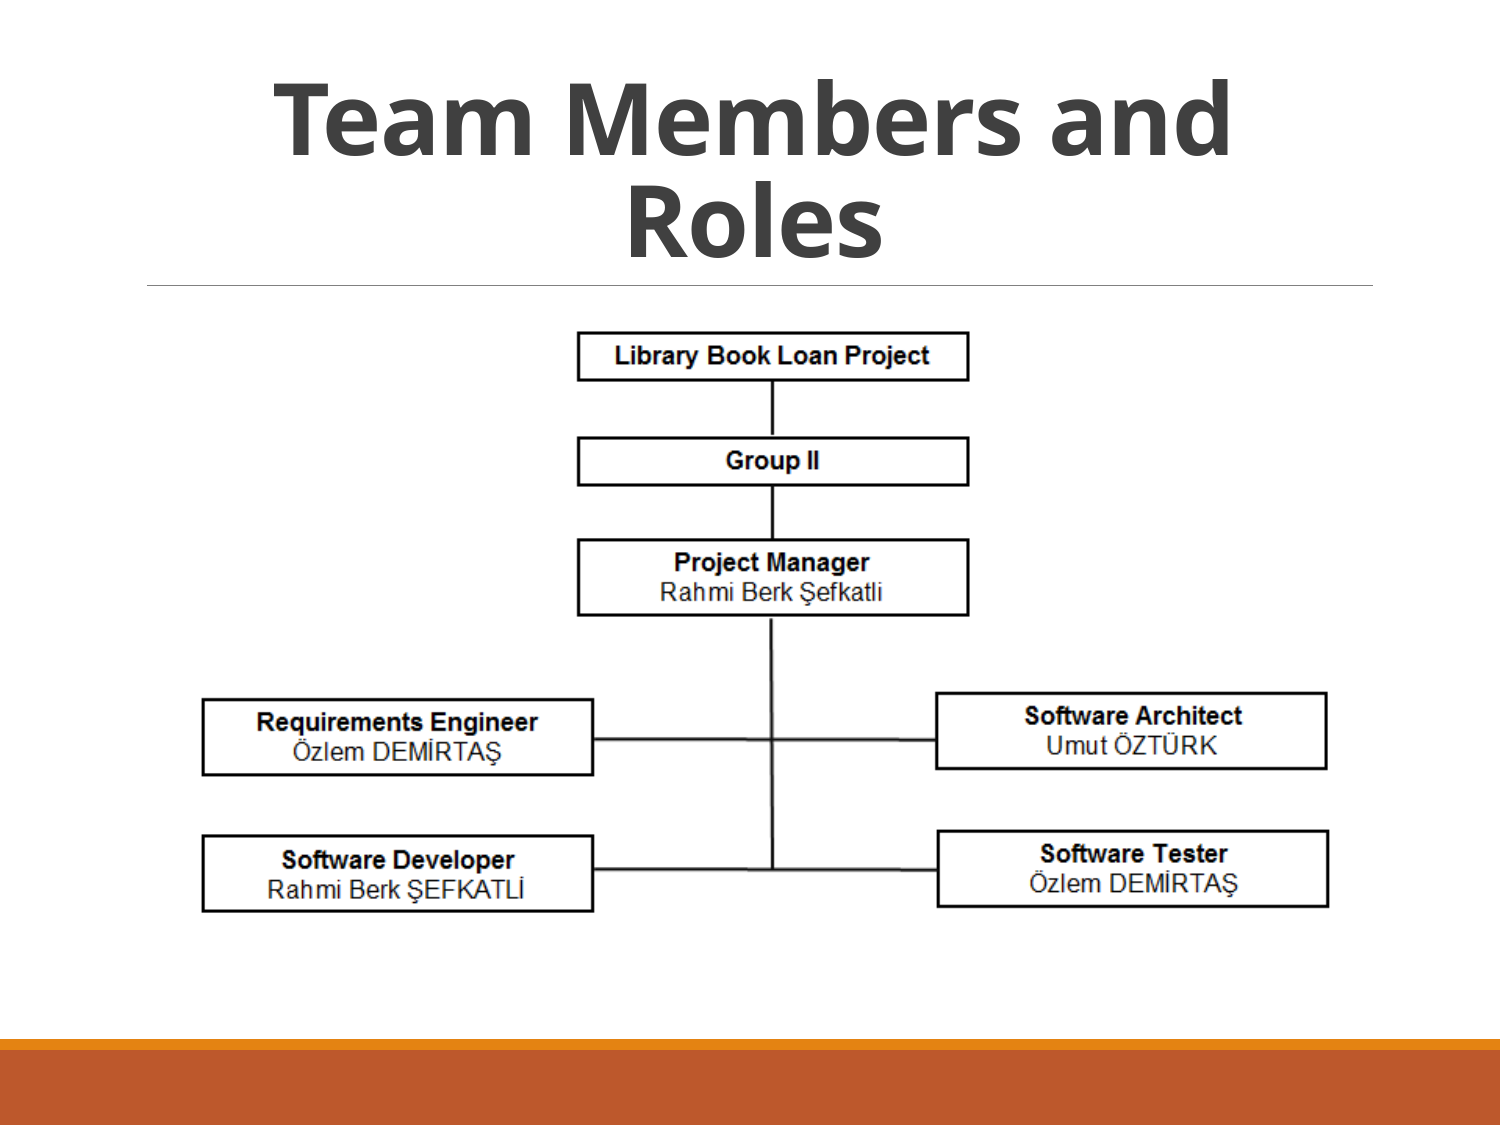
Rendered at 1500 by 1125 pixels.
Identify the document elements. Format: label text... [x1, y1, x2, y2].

title Team Members and Roles [135, 47, 1373, 285]
picture [154, 302, 1353, 949]
